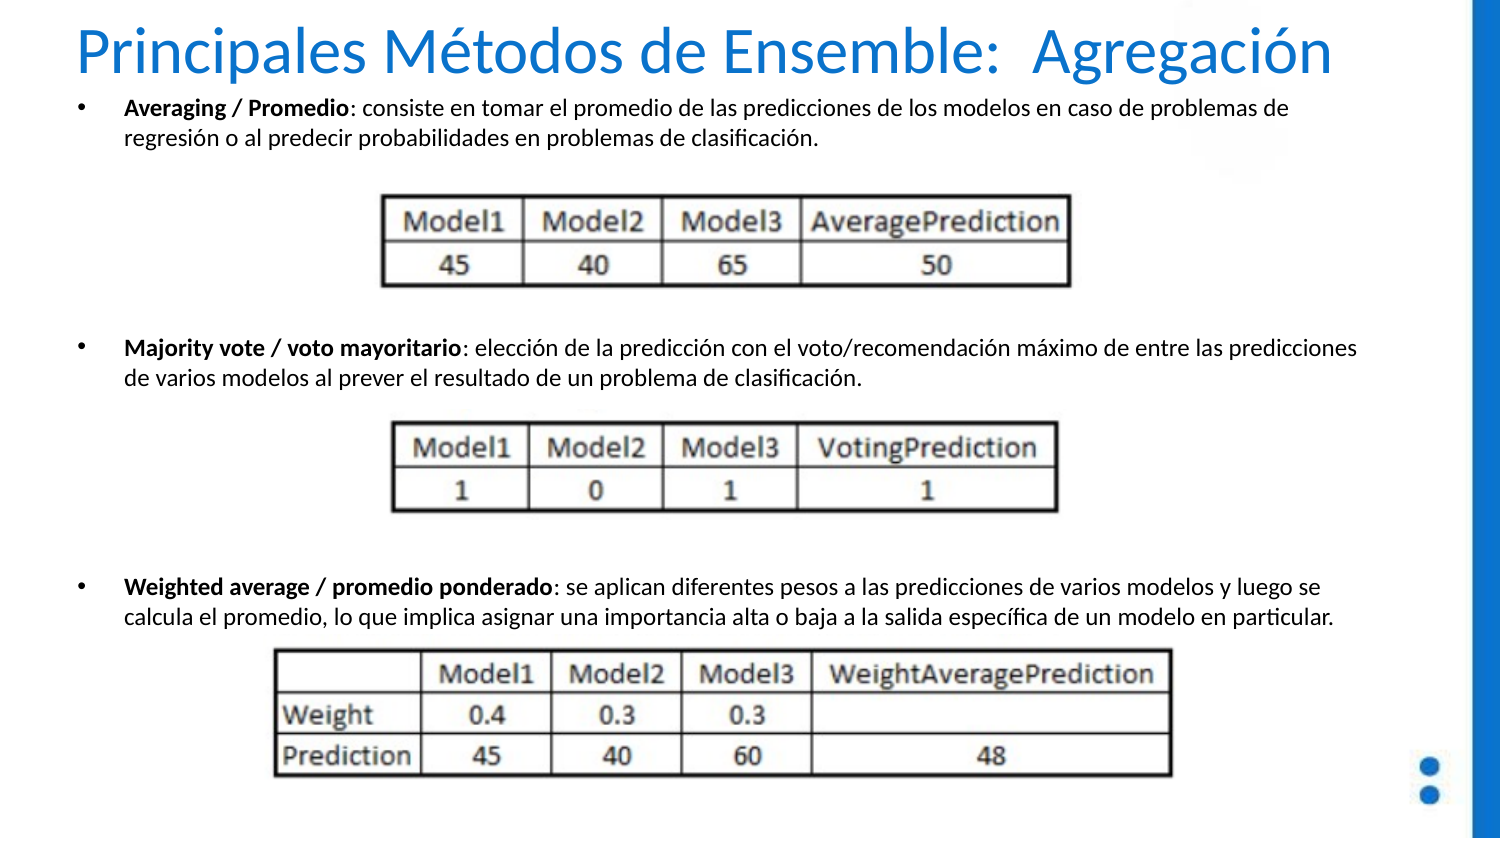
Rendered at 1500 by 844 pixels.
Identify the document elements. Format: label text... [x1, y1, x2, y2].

picture [368, 184, 1082, 293]
title Principales Métodos de Ensemble: Agregación [62, 4, 1463, 148]
text_box Averaging / Promedio: consiste en tomar el promedio de las predicciones de los modelos en caso de problemas de regresión o al predecir probabilidades en problemas de clasificación. Majority vote / voto mayoritario: elección de la predicción con el voto/recomendación máximo de entre las predicciones de varios modelos al prever el resultado de un problema de clasificación. Weighted average / promedio ponderado: se aplican diferentes pesos a las predicciones de varios modelos y luego se calcula el promedio, lo que implica asignar una importancia alta o baja a la salida específica de un modelo en particular. [62, 84, 1388, 638]
picture [382, 409, 1068, 520]
picture [263, 0, 1500, 838]
